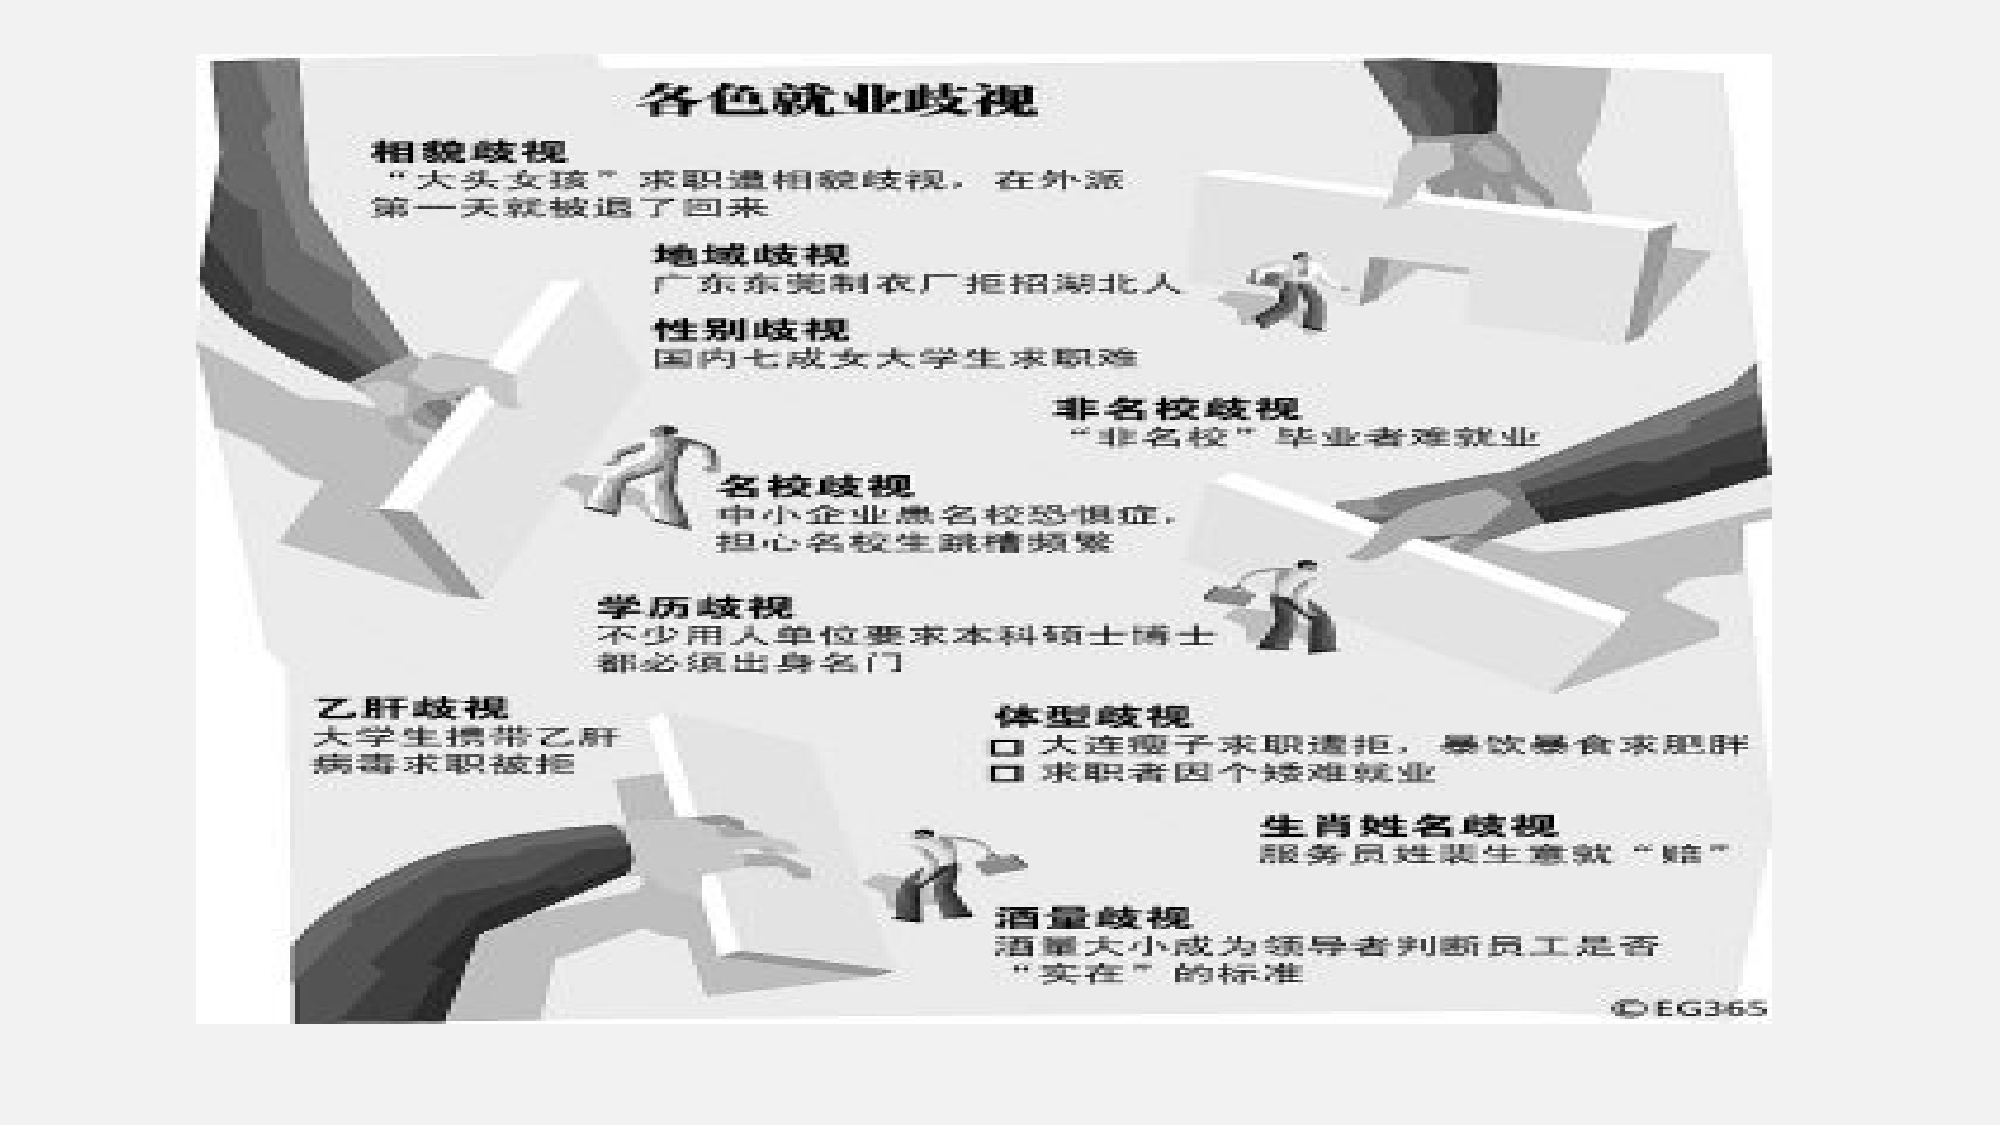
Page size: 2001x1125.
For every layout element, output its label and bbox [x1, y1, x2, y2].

picture [196, 54, 1772, 1024]
